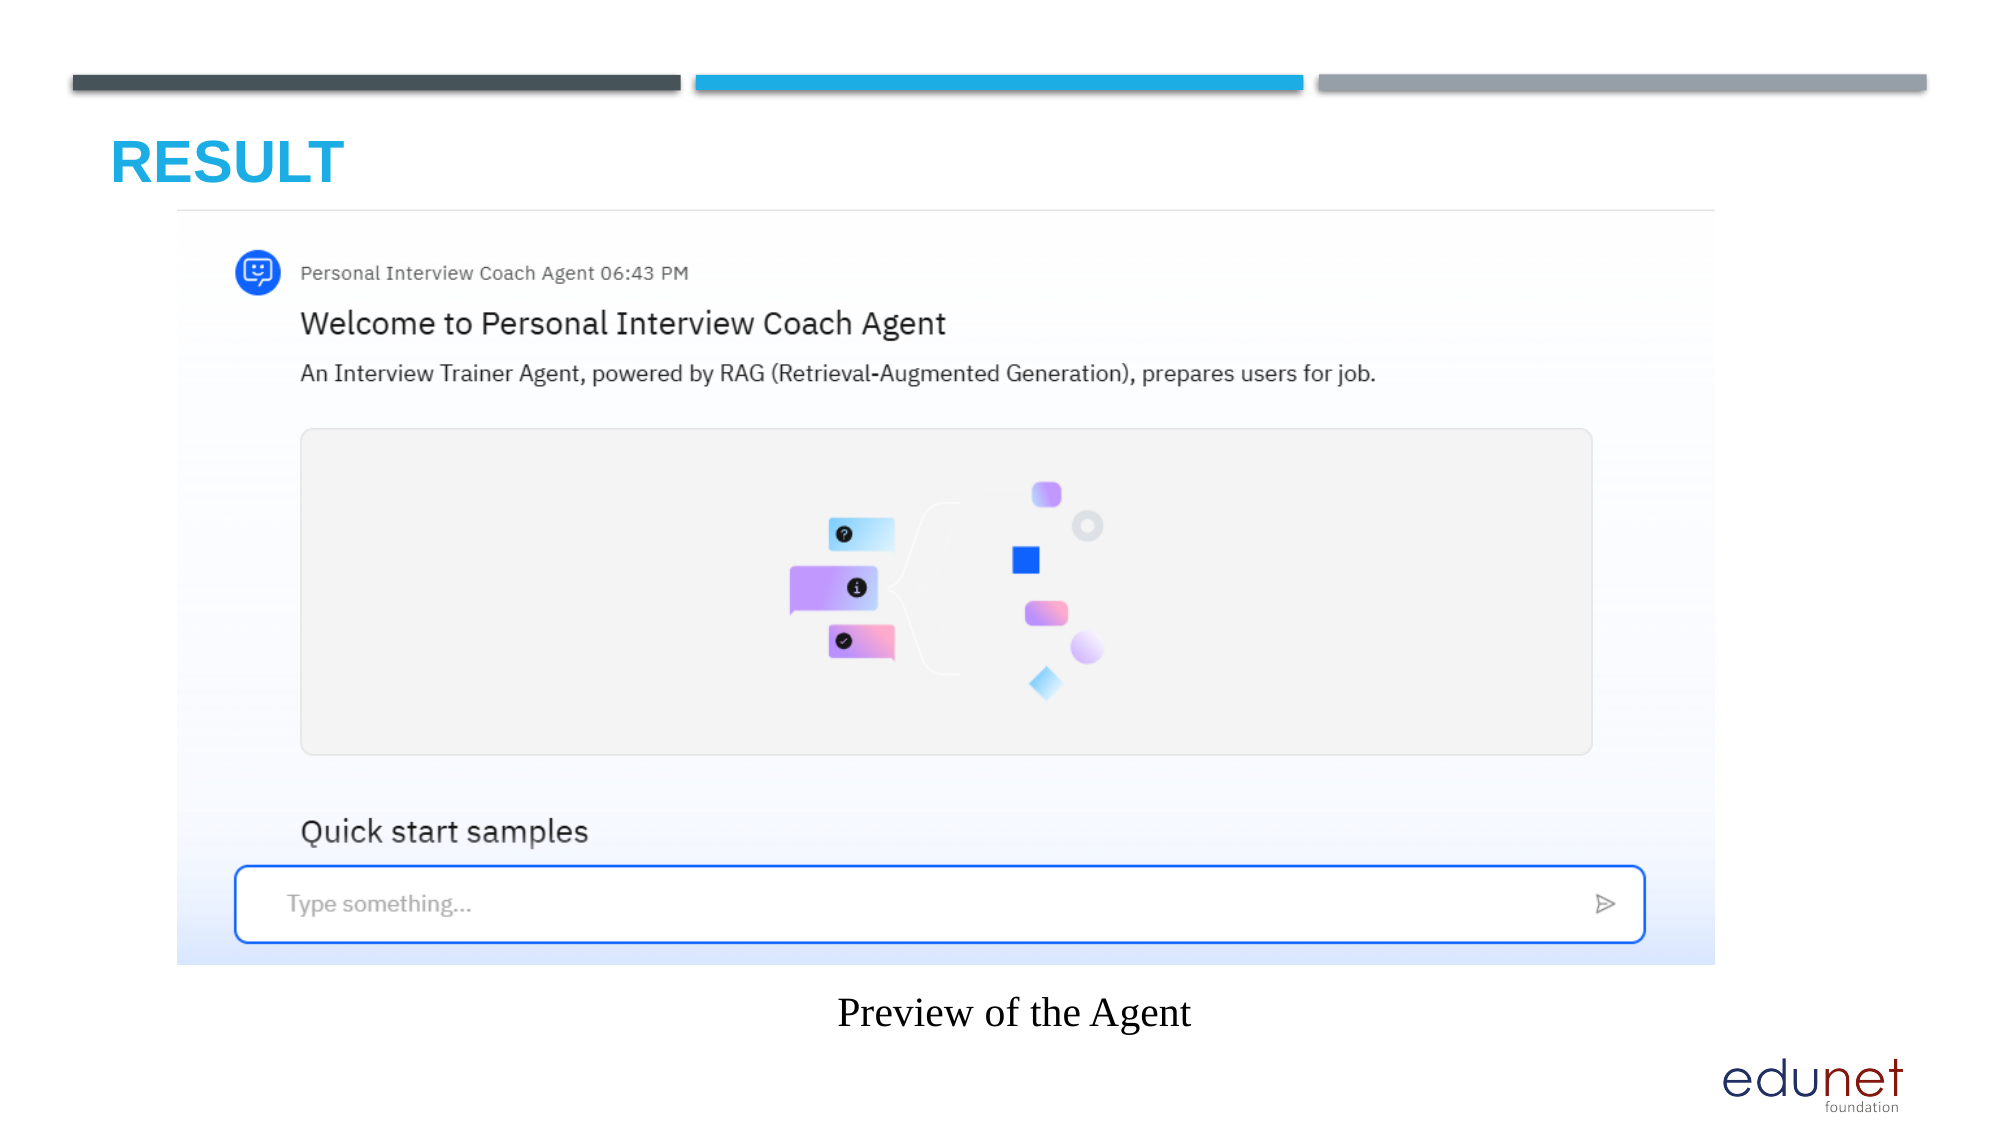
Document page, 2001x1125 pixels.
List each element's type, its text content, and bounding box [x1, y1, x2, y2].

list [176, 201, 1715, 965]
title Result [95, 115, 1905, 203]
text_box Preview of the Agent [822, 977, 1231, 1042]
picture [1719, 1056, 1905, 1116]
